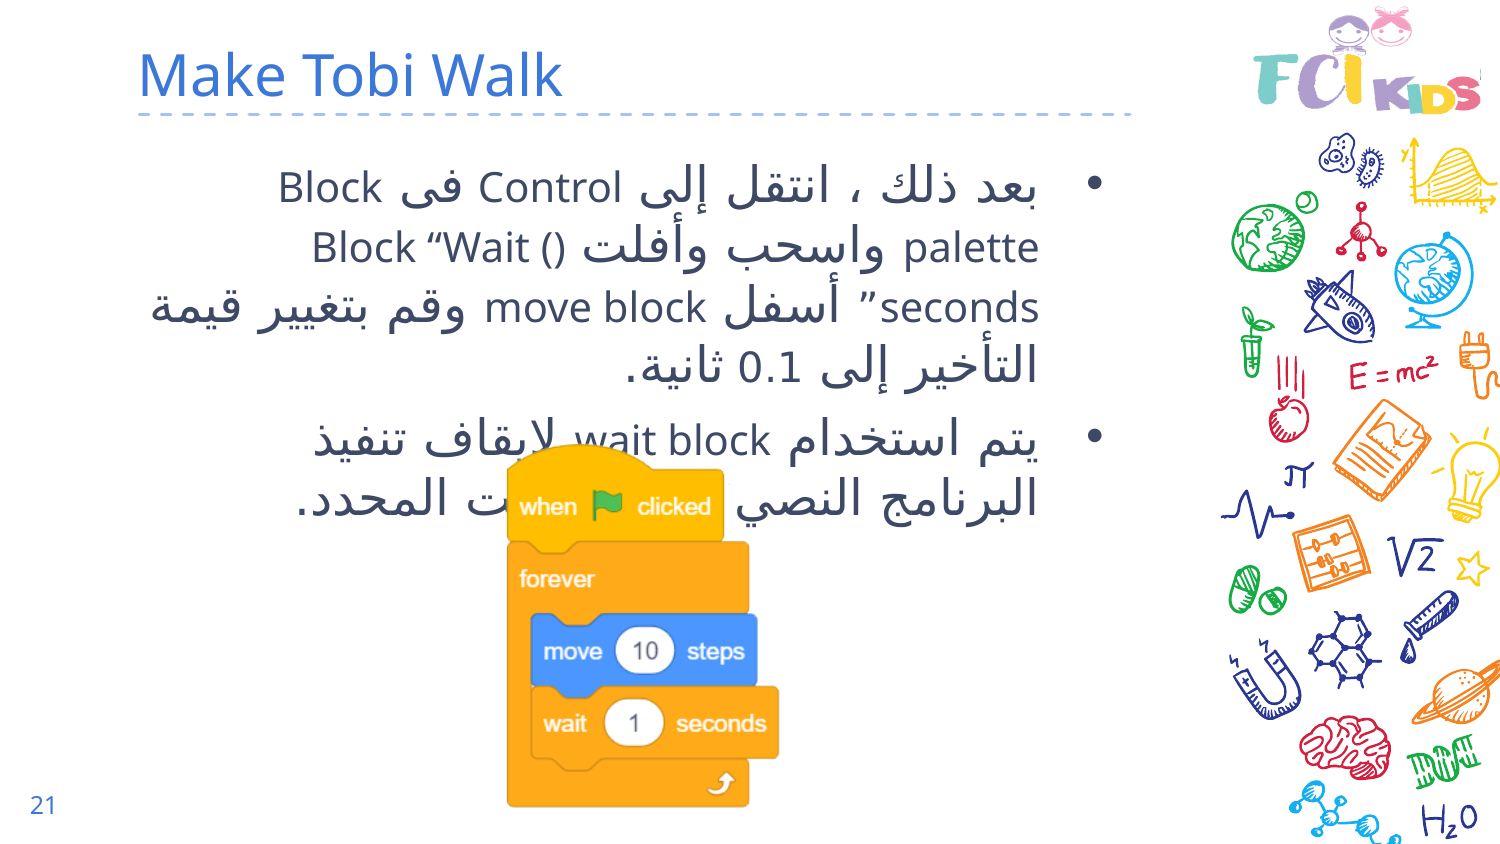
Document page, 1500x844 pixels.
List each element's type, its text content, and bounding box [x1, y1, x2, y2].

list بعد ذلك ، انتقل إلى Control فى Block palette واسحب وأفلت Block “Wait () seconds” أسفل move block وقم بتغيير قيمة التأخير إلى 0.1 ثانية. يتم استخدام wait block لإيقاف تنفيذ البرنامج النصي مؤقتًا للوقت المحدد. [122, 137, 1130, 806]
slide_number 21 [14, 774, 105, 840]
title Make Tobi Walk [122, 0, 1130, 123]
picture [1253, 6, 1481, 117]
picture [497, 434, 788, 821]
